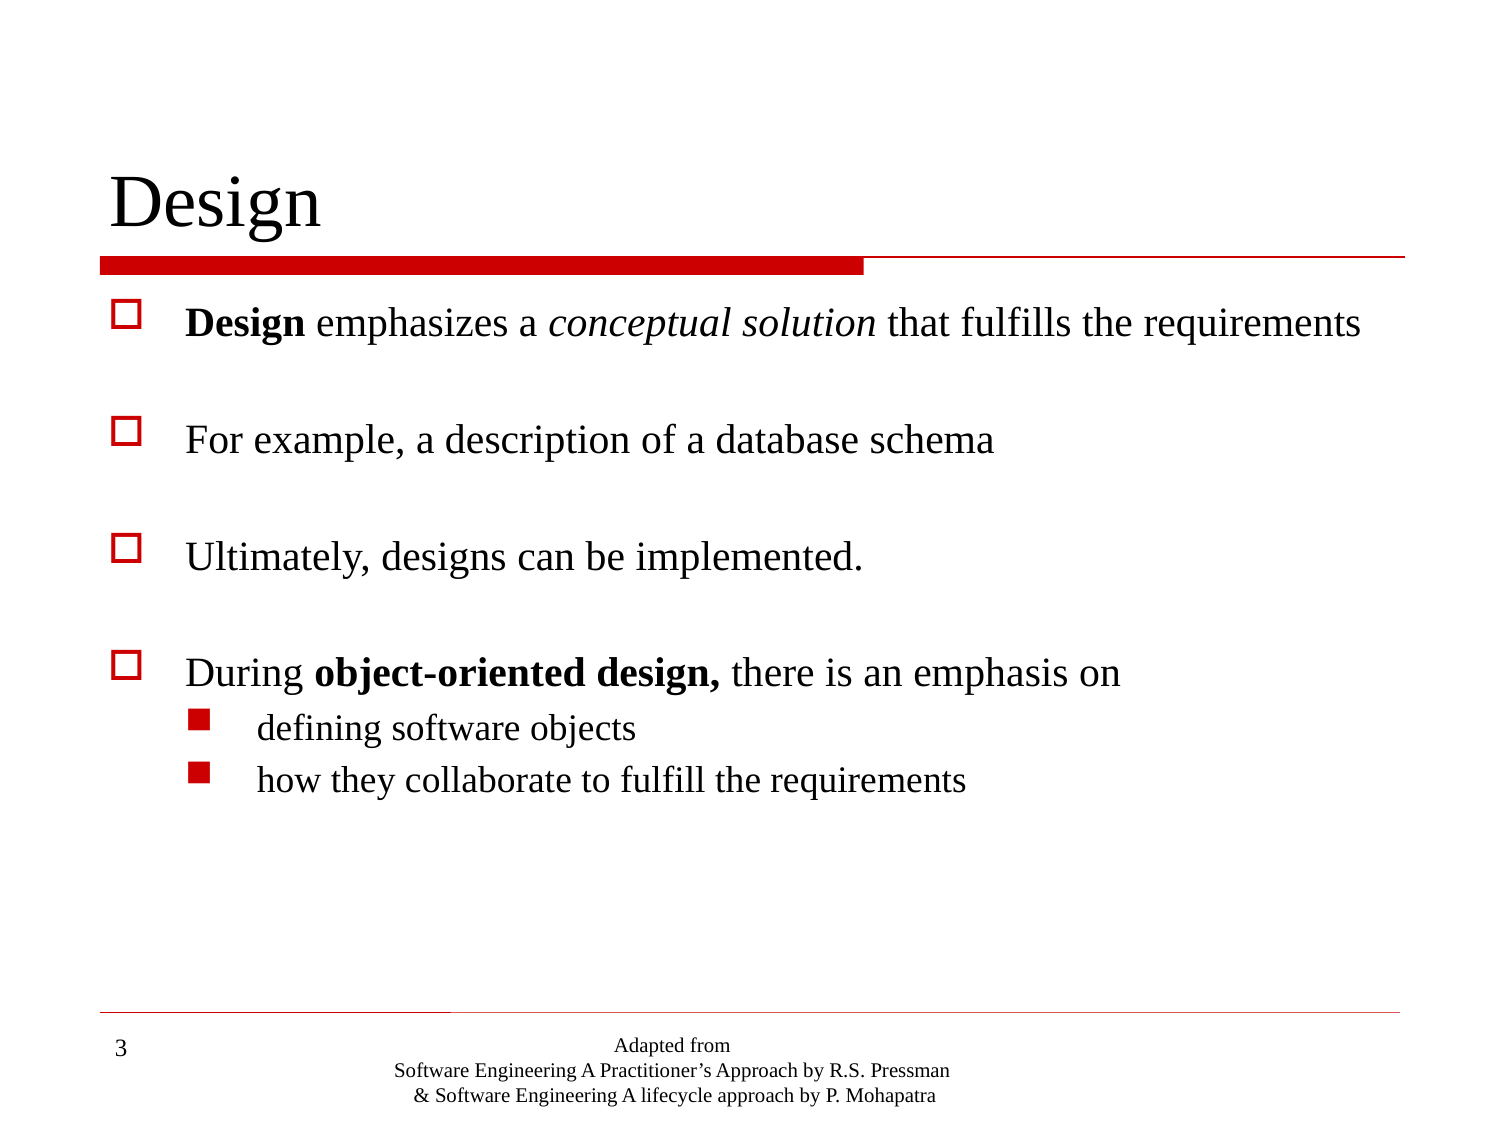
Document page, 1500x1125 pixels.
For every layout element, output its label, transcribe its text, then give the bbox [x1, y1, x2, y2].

footer Adapted from Software Engineering A Practitioner’s Approach by R.S. Pressman & Software Engineering A lifecycle approach by P. Mohapatra [362, 1024, 988, 1088]
list Design emphasizes a conceptual solution that fulfills the requirements For example, a description of a database schema Ultimately, designs can be implemented. During object-oriented design, there is an emphasis on defining software objects how they collaborate to fulfill the requirements [92, 287, 1406, 988]
slide_number 3 [99, 1024, 425, 1103]
title Design [94, 50, 1407, 250]
